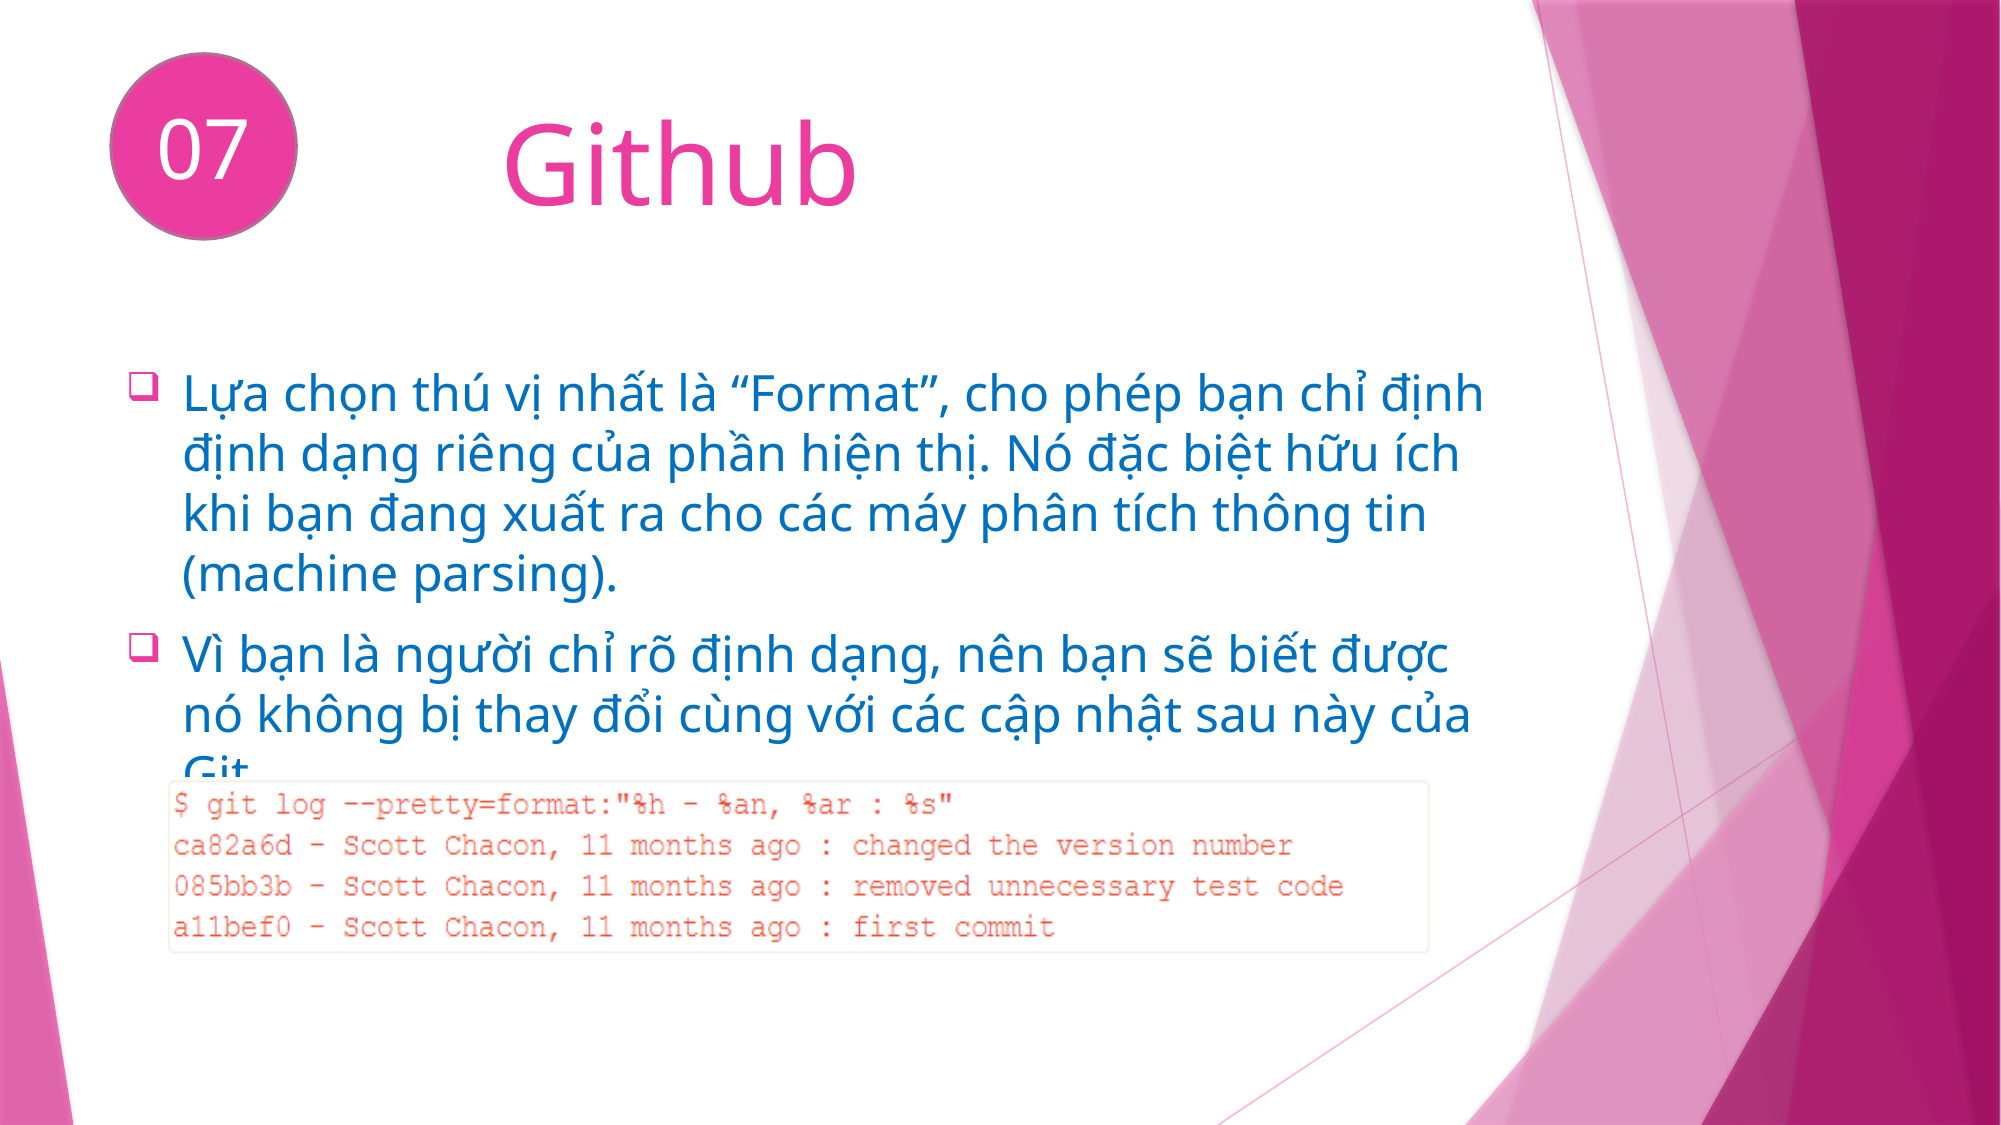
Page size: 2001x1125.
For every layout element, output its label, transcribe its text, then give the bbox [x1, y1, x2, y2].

title Github [485, 85, 909, 271]
picture [161, 776, 1447, 962]
list Lựa chọn thú vị nhất là “Format”, cho phép bạn chỉ định định dạng riêng của phần hiện thị. Nó đặc biệt hữu ích khi bạn đang xuất ra cho các máy phân tích thông tin (machine parsing). Vì bạn là người chỉ rõ định dạng, nên bạn sẽ biết được nó không bị thay đổi cùng với các cập nhật sau này của Git. [111, 354, 1522, 992]
text_box 07 [109, 52, 298, 241]
